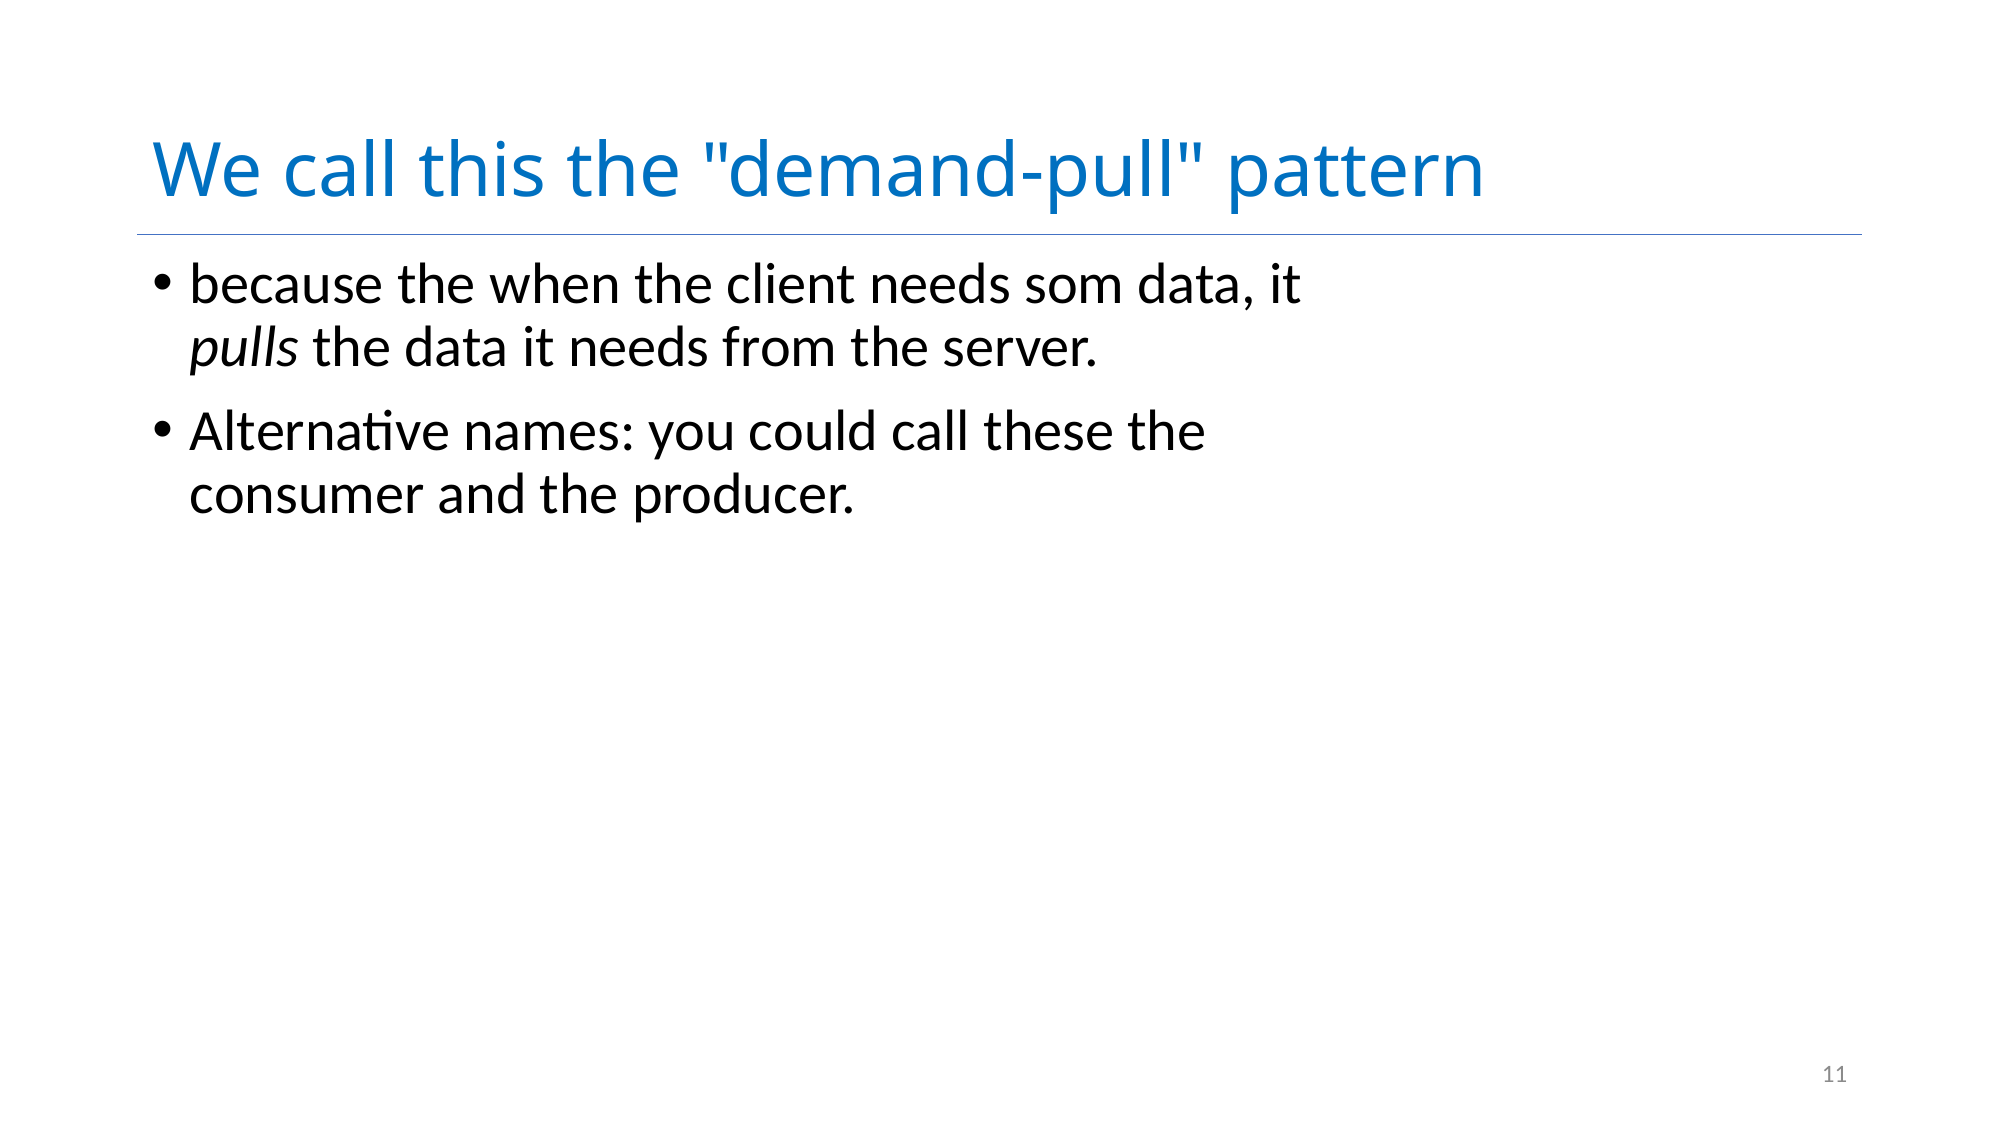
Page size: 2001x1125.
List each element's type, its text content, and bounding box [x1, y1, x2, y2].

list because the when the client needs som data, it pulls the data it needs from the server. Alternative names: you could call these the consumer and the producer. [137, 246, 1432, 960]
title We call this the "demand-pull" pattern [137, 3, 1863, 221]
slide_number 11 [1412, 1042, 1863, 1103]
